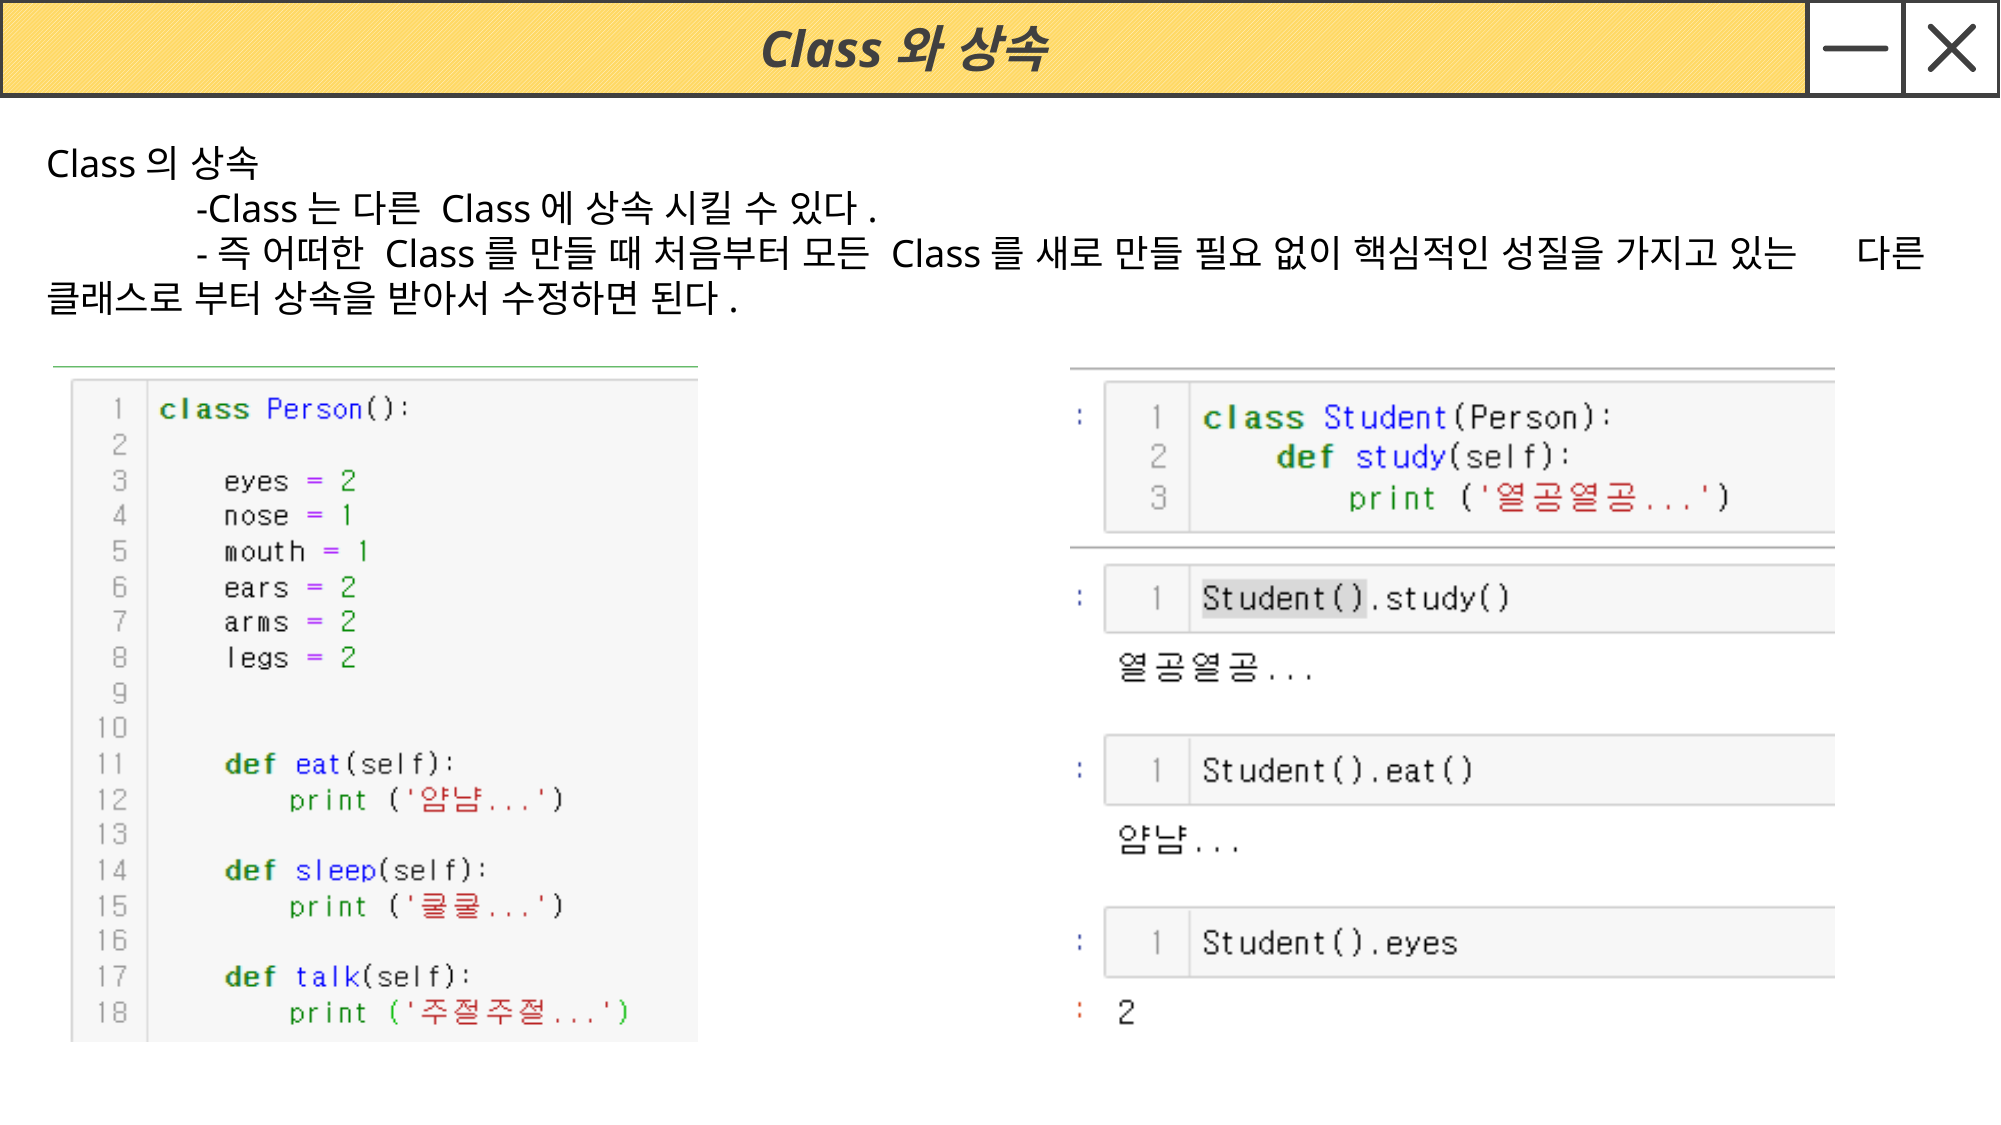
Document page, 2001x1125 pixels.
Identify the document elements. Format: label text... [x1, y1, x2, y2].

picture [1070, 366, 1835, 1042]
picture [52, 366, 698, 1042]
text_box Class와 상속 [0, 0, 1805, 97]
text_box Class의 상속 -Class는 다른 Class에 상속 시킬 수 있다. -즉 어떠한 Class를 만들 때 처음부터 모든 Class를 새로 만들 필요 없이 핵심적인 성질을 가지고 있는 다른 클래스로 부터 상속을 받아서 수정하면 된다. [31, 132, 1952, 328]
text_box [1807, 0, 2000, 96]
